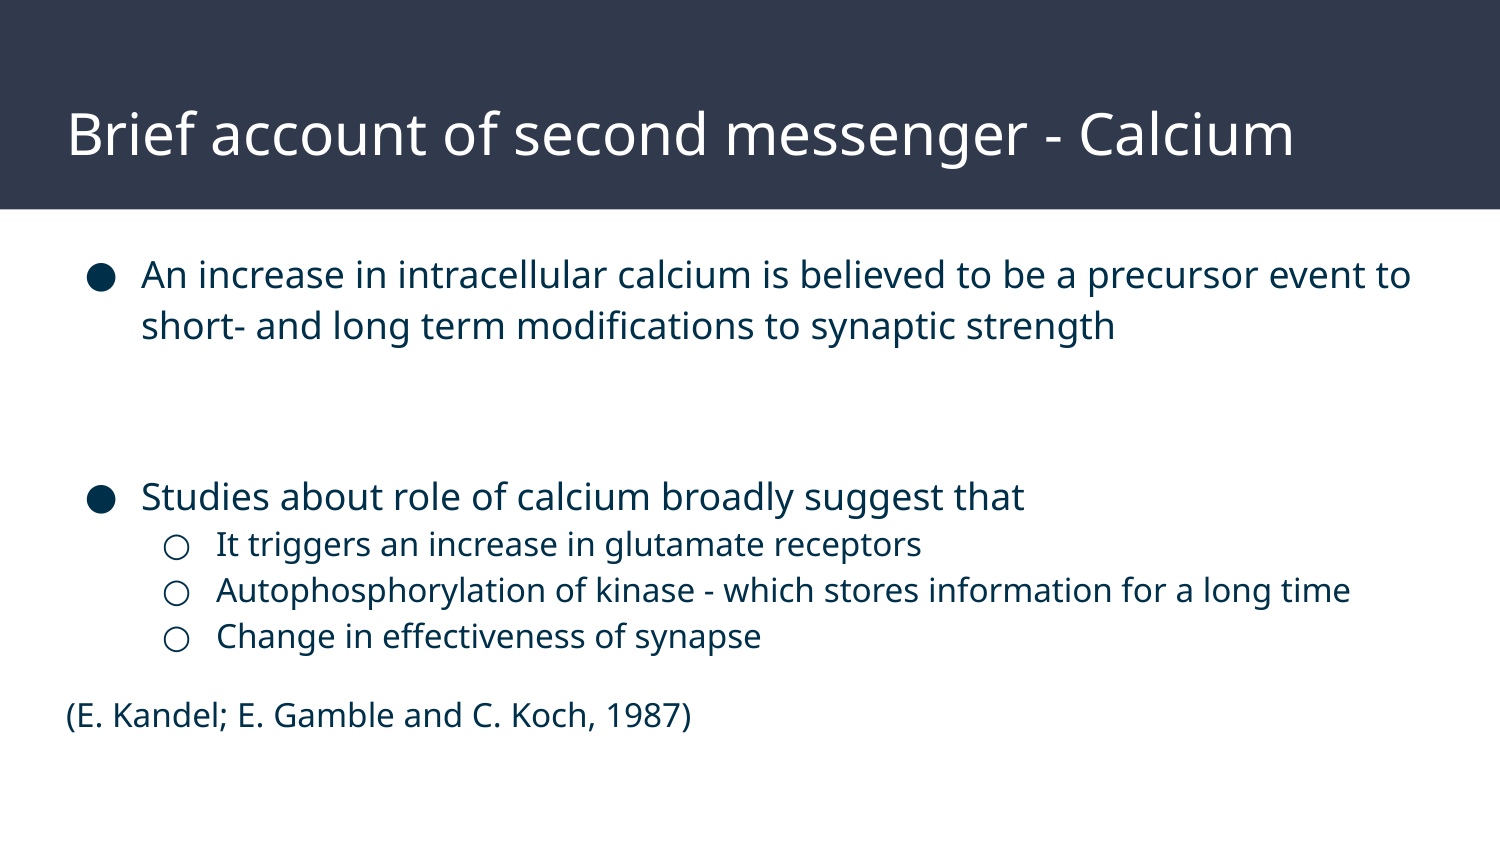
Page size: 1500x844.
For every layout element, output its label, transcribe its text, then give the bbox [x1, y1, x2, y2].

title Brief account of second messenger - Calcium [51, 82, 1449, 185]
list An increase in intracellular calcium is believed to be a precursor event to short- and long term modifications to synaptic strength Studies about role of calcium broadly suggest that It triggers an increase in glutamate receptors Autophosphorylation of kinase - which stores information for a long time Change in effectiveness of synapse (E. Kandel; E. Gamble and C. Koch, 1987) [51, 229, 1449, 786]
